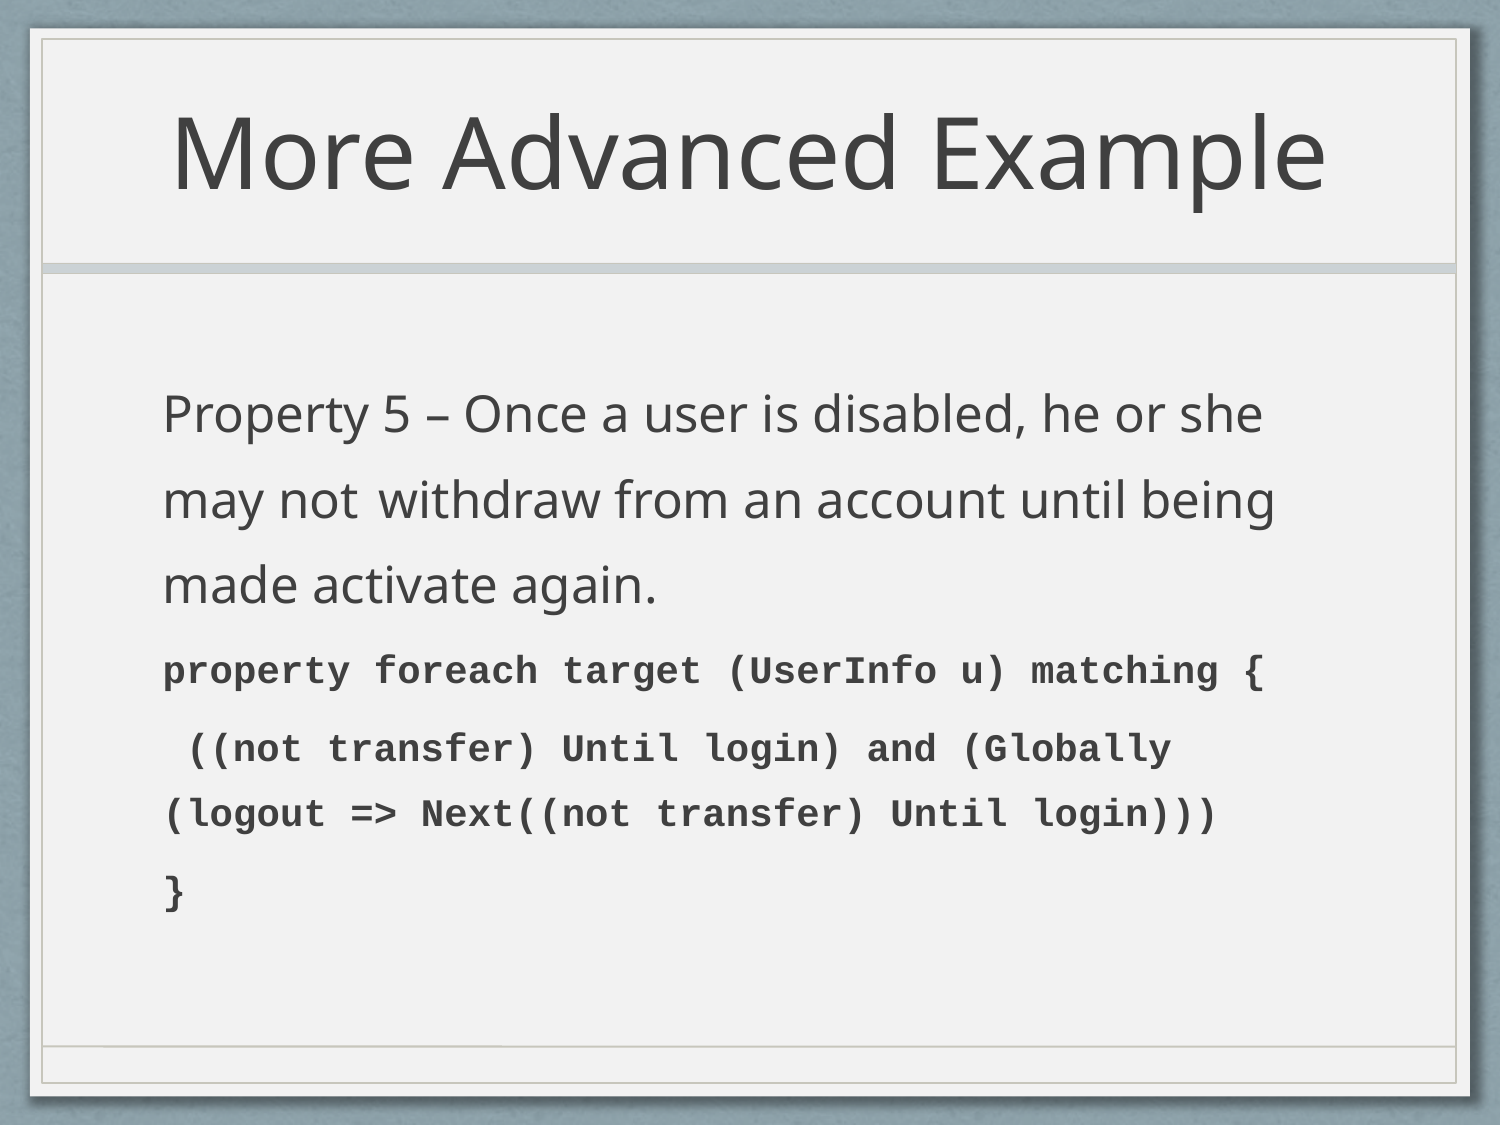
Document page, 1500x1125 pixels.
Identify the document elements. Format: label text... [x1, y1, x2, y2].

title More Advanced Example [147, 40, 1353, 260]
list Property 5 – Once a user is disabled, he or she may not withdraw from an account until being made activate again. property foreach target (UserInfo u) matching { ((not transfer) Until login) and (Globally (logout => Next((not transfer) Until login))) } [147, 350, 1353, 921]
